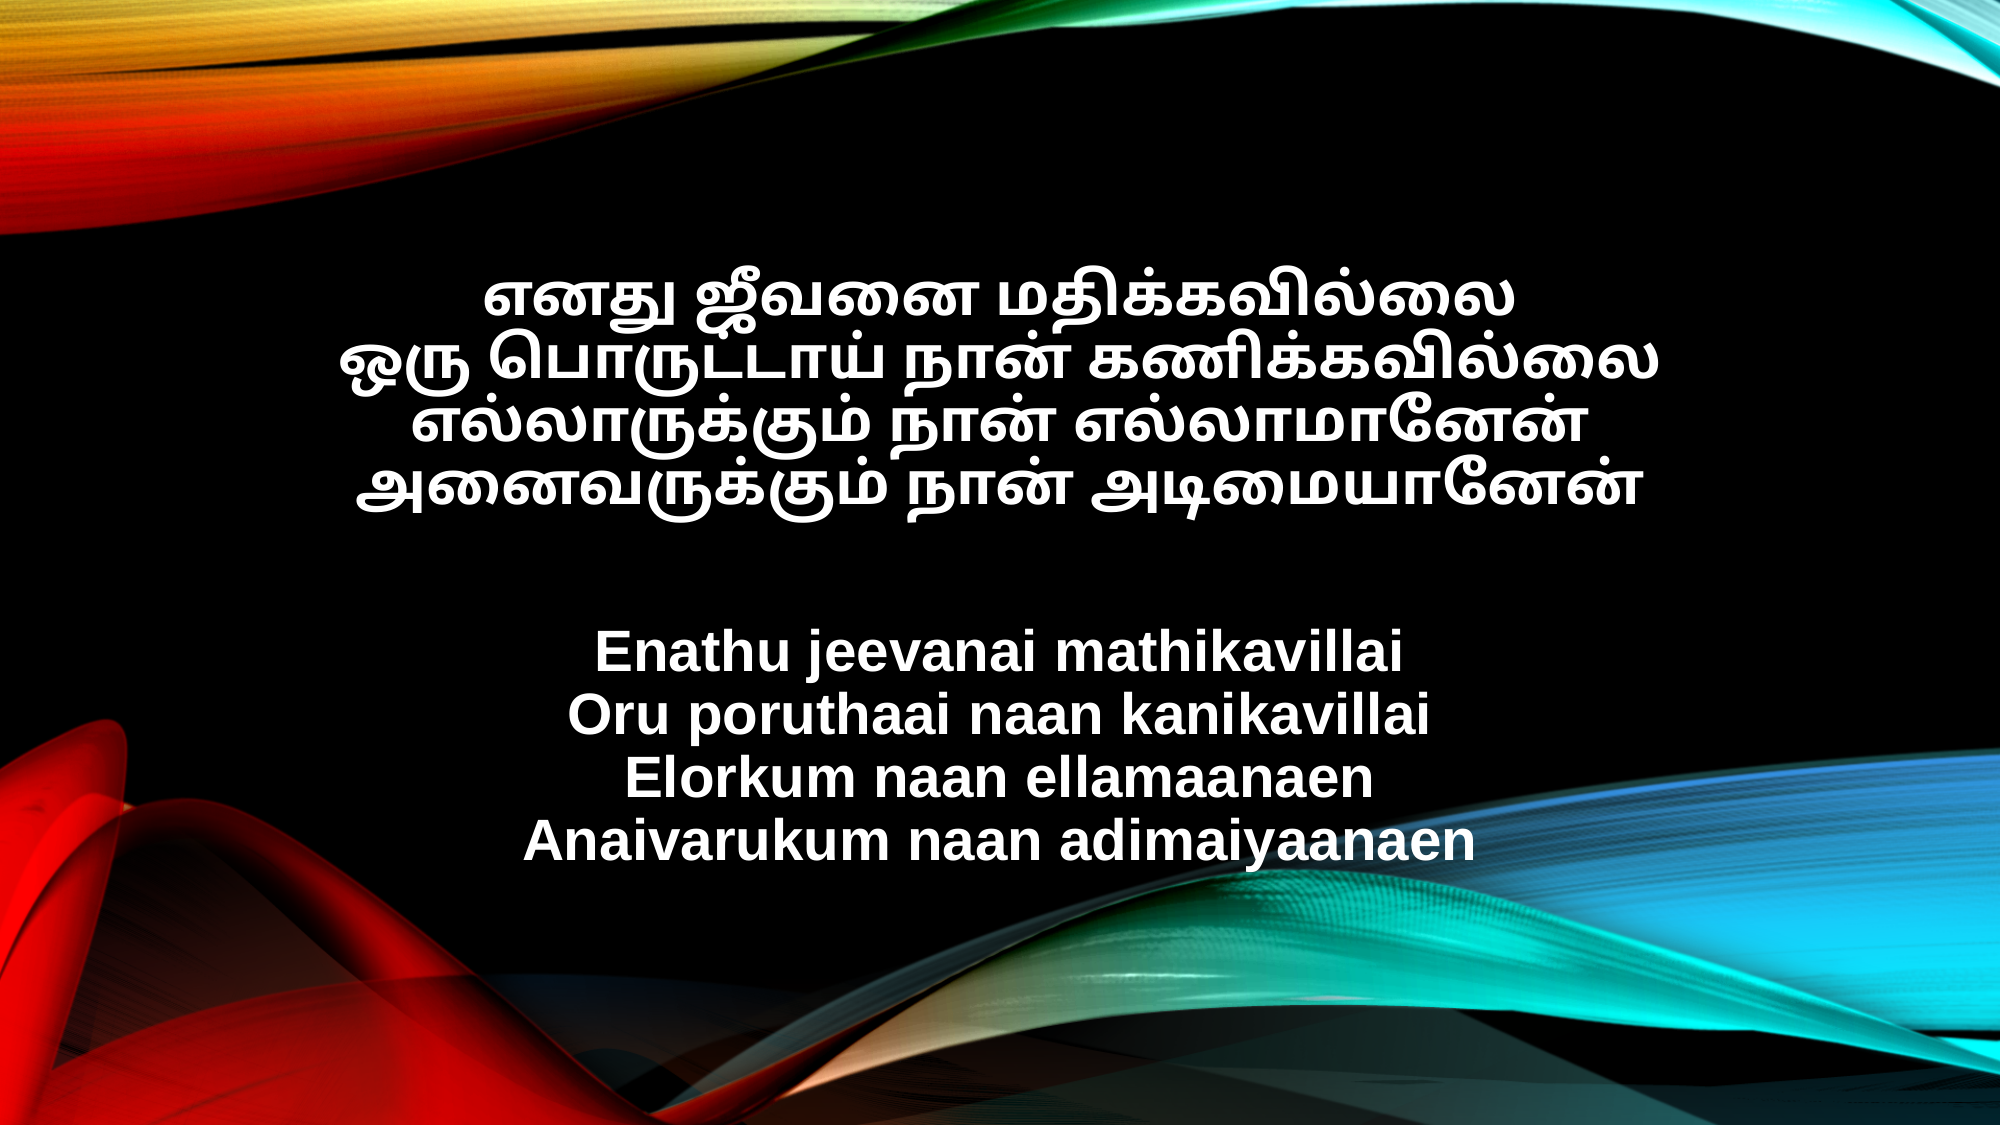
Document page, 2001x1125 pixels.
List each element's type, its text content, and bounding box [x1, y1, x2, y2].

subtitle எனது ஜீவனை மதிக்கவில்லை ஒரு பொருட்டாய் நான் கணிக்கவில்லை எல்லாருக்கும் நான் எல்லாமானேன் அனைவருக்கும் நான் அடிமையானேன் Enathu jeevanai mathikavillai Oru poruthaai naan kanikavillai Elorkum naan ellamaanaen Anaivarukum naan adimaiyaanaen [0, 0, 2000, 1125]
